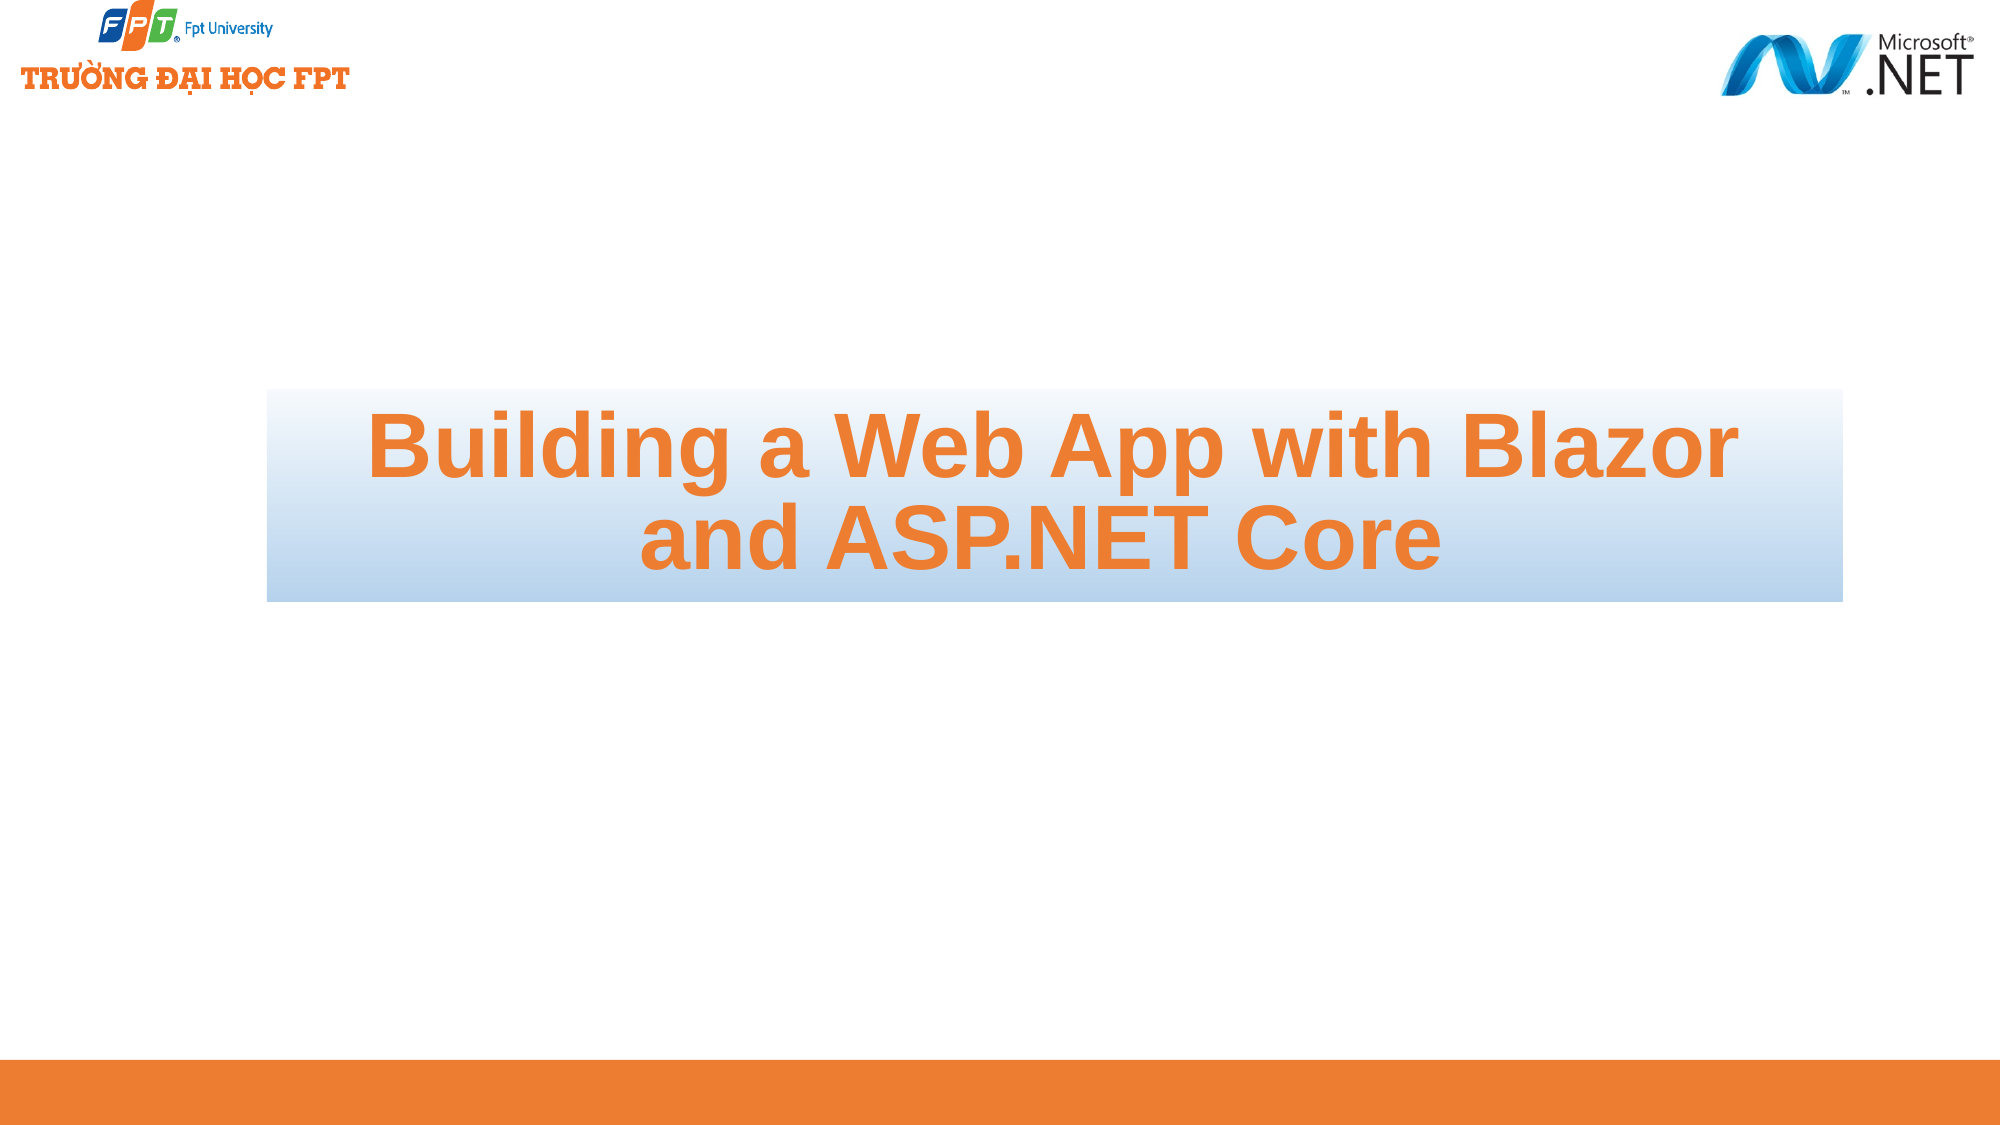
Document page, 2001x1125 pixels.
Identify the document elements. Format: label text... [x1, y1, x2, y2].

title Building a Web App with Blazor and ASP.NET Core [266, 389, 1843, 602]
picture [1685, 0, 2001, 129]
